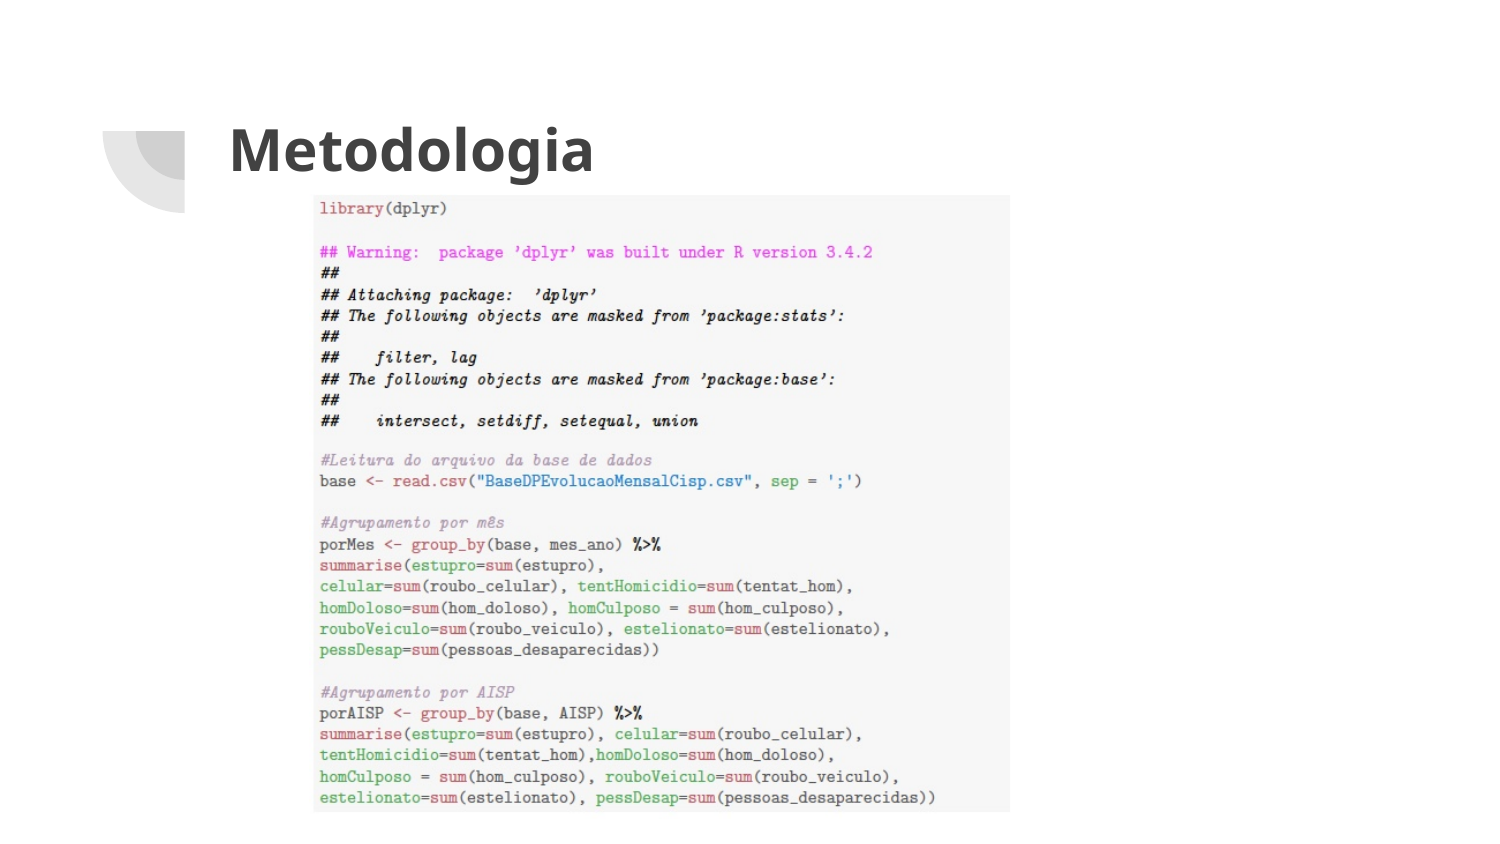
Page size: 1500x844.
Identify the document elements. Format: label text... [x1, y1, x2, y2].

picture [308, 194, 1017, 819]
title Metodologia [213, 98, 1368, 263]
